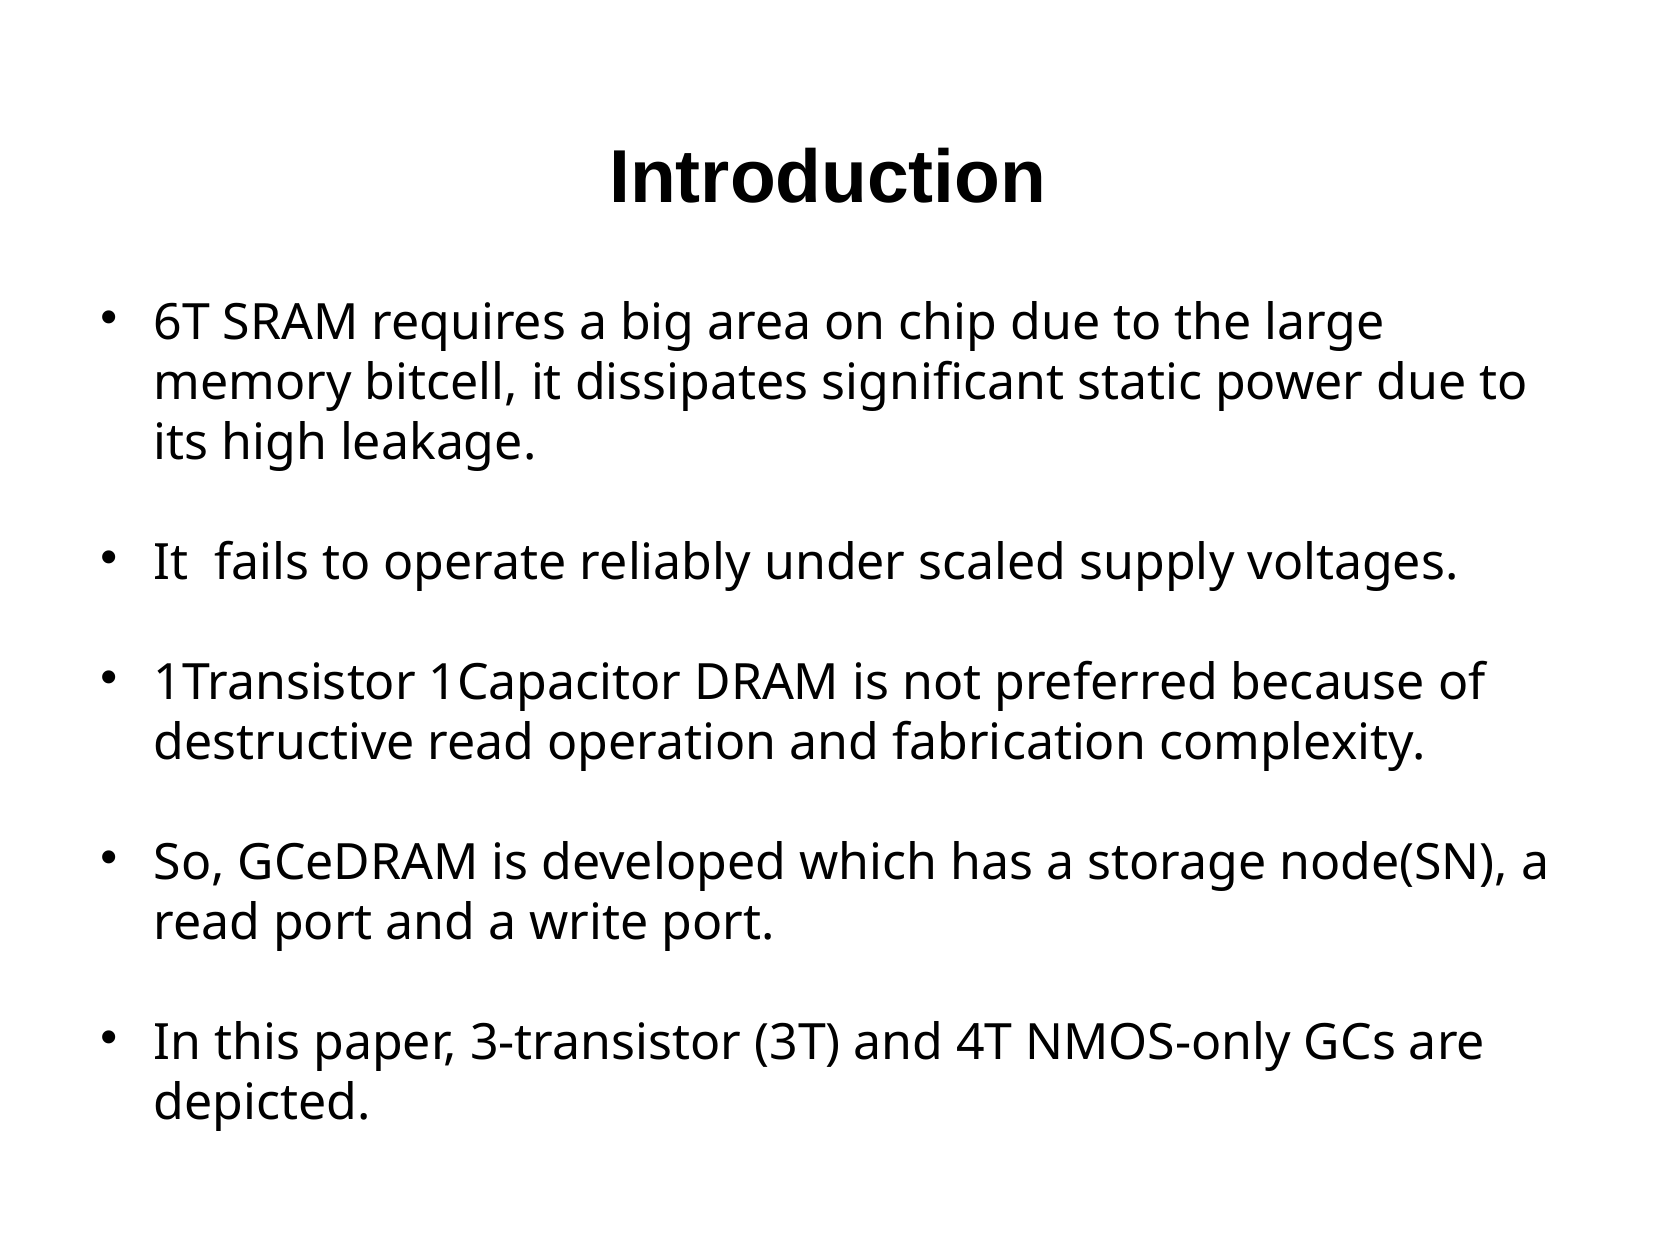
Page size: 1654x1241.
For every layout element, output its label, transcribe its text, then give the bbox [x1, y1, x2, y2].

text_box Introduction [82, 84, 1574, 260]
text_box 6T SRAM requires a big area on chip due to the large memory bitcell, it dissipates significant static power due to its high leakage. It fails to operate reliably under scaled supply voltages. 1Transistor 1Capacitor DRAM is not preferred because of destructive read operation and fabrication complexity. So, GCeDRAM is developed which has a storage node(SN), a read port and a write port. In this paper, 3-transistor (3T) and 4T NMOS-only GCs are depicted. [82, 290, 1571, 1010]
